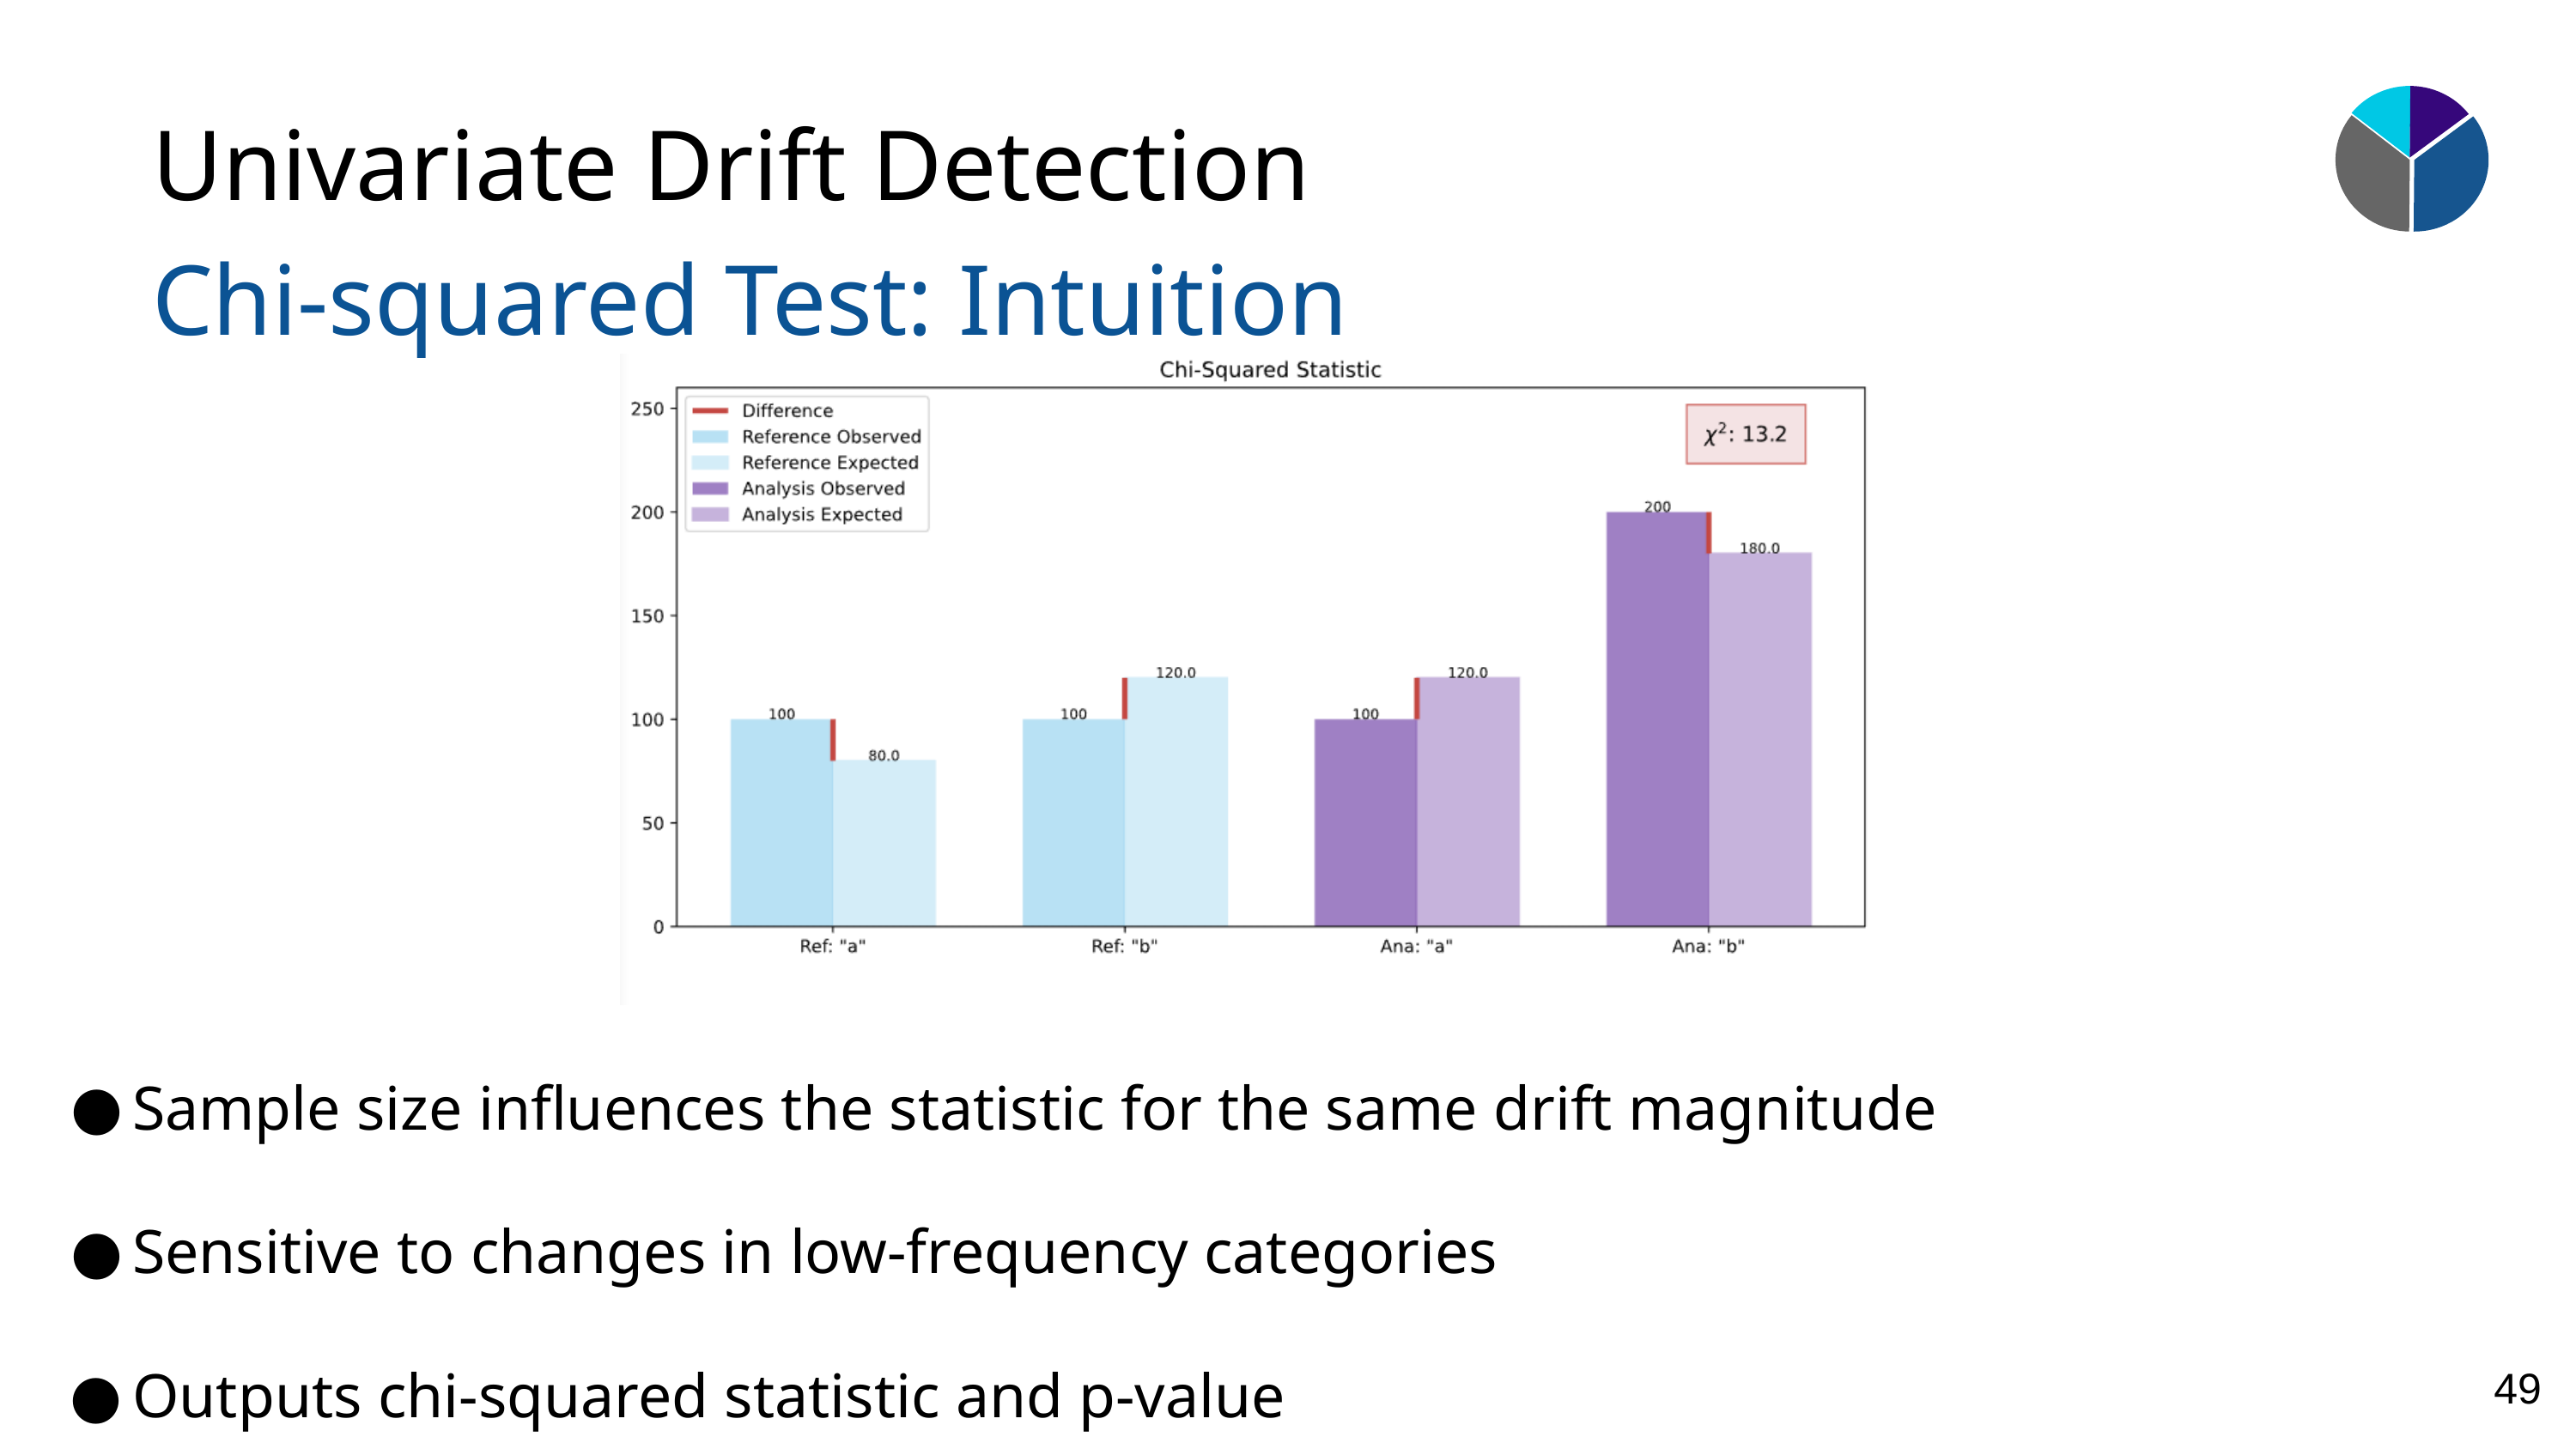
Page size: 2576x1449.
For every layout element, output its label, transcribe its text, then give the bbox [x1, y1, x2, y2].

text_box Sample size influences the statistic for the same drift magnitude Sensitive to changes in low-frequency categories Outputs chi-squared statistic and p-value [55, 985, 2427, 1442]
picture [620, 354, 1900, 1006]
slide_number ‹#› [2410, 1337, 2566, 1449]
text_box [2334, 85, 2490, 233]
text_box Univariate Drift Detection Chi-squared Test: Intuition [152, 85, 2325, 373]
